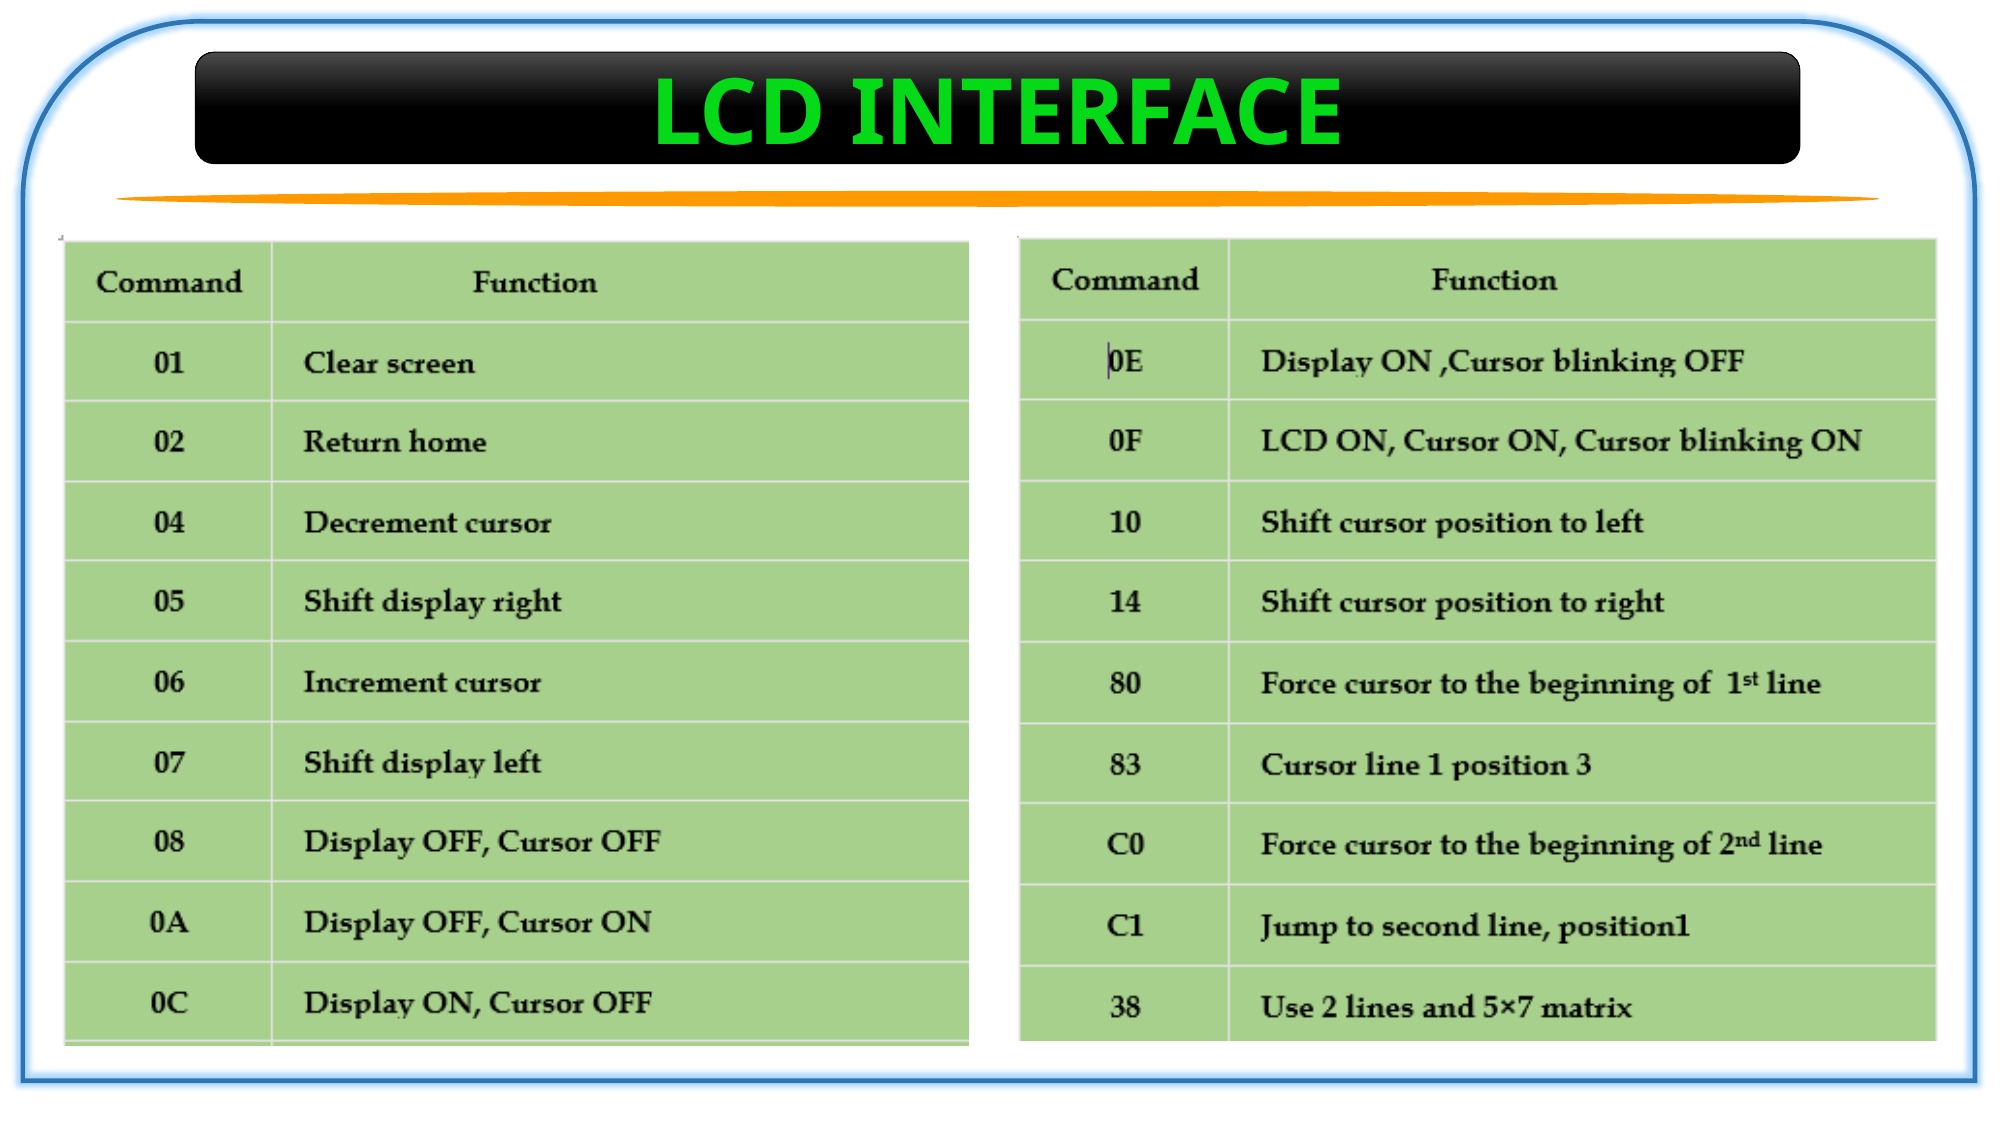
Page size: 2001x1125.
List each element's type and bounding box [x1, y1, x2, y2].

picture [1017, 236, 1942, 1041]
picture [58, 235, 969, 1046]
text_box [21, 20, 1976, 1082]
